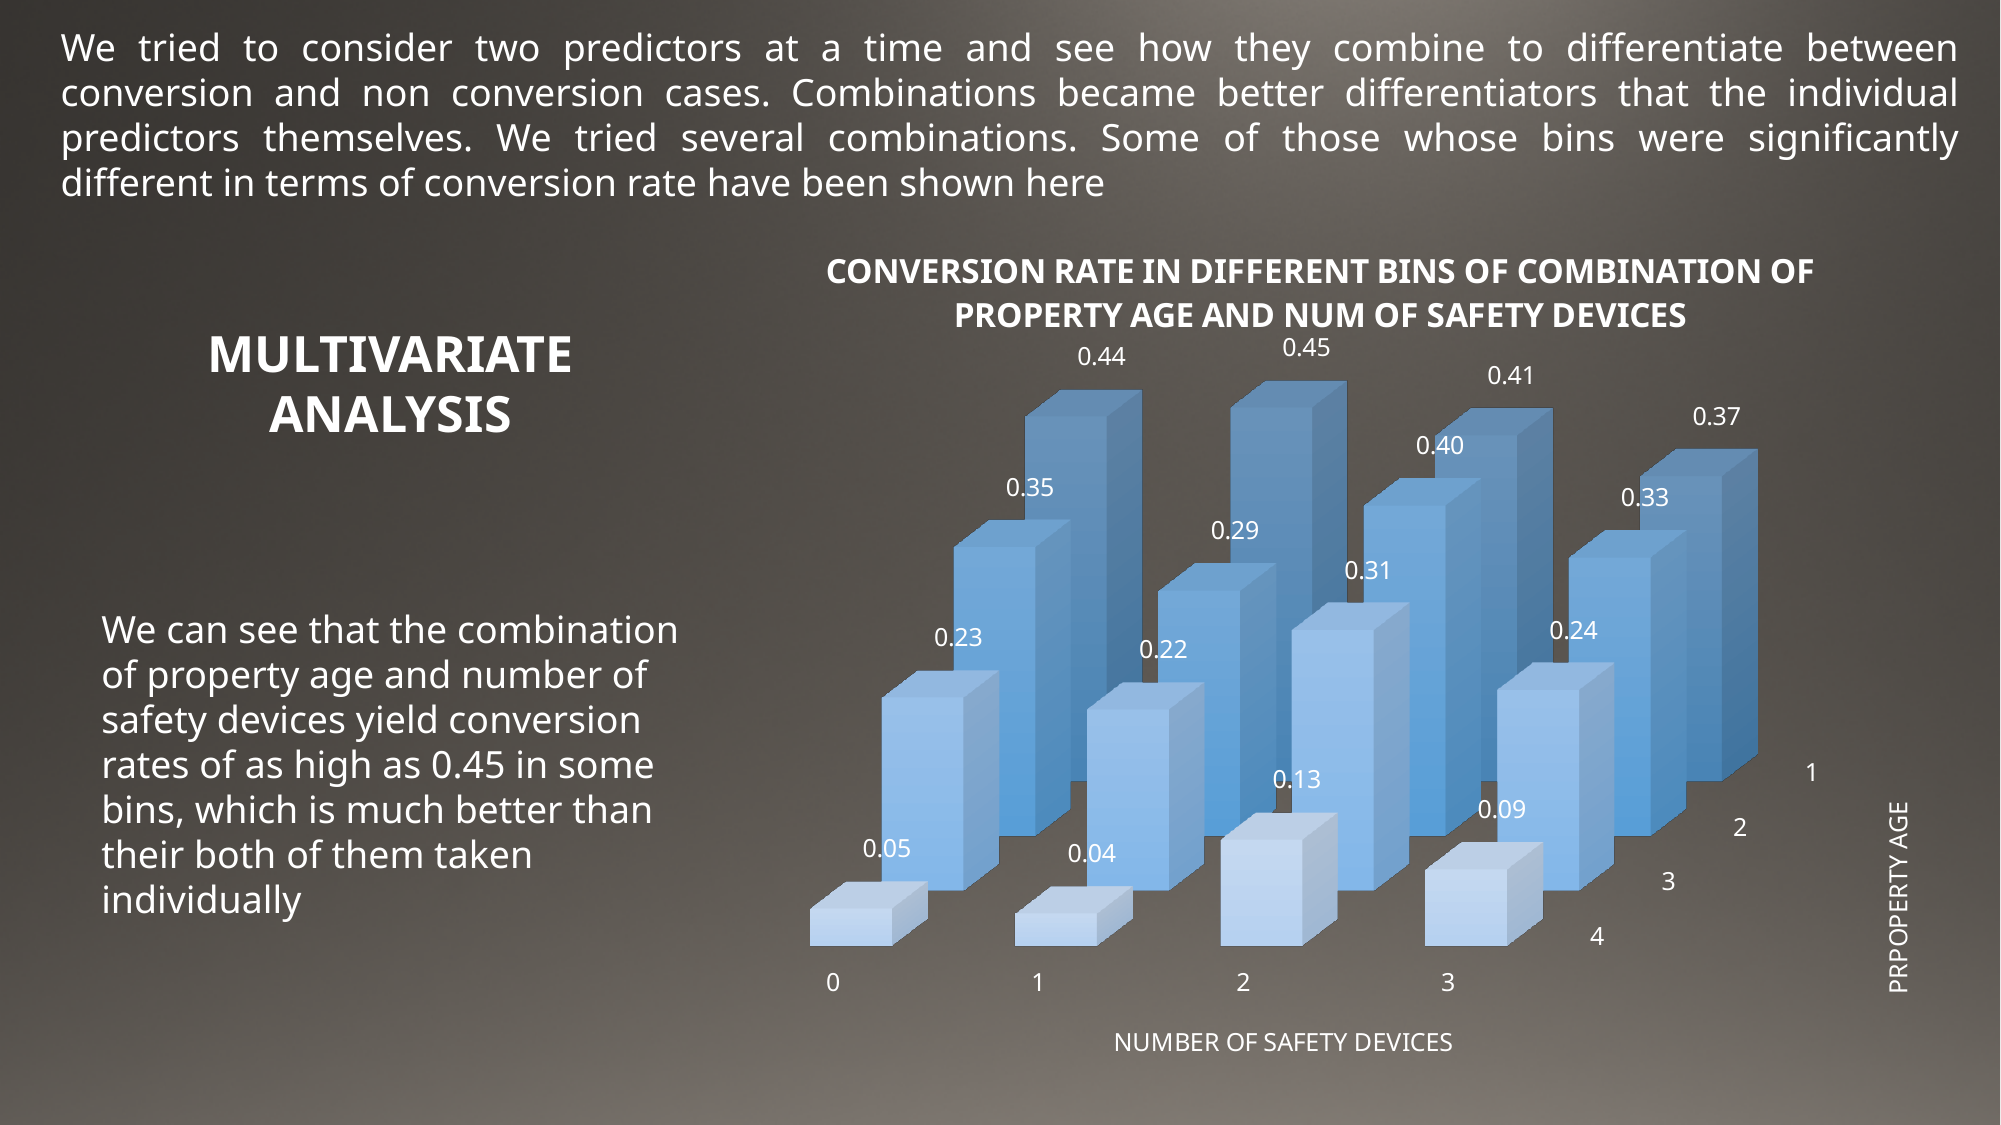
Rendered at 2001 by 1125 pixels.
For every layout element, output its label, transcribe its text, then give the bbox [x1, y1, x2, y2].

text_box MULTIVARIATE ANALYSIS [94, 315, 687, 450]
chart [694, 213, 1948, 1092]
picture [0, 0, 2001, 1125]
text_box We tried to consider two predictors at a time and see how they combine to differentiate between conversion and non conversion cases. Combinations became better differentiators that the individual predictors themselves. We tried several combinations. Some of those whose bins were significantly different in terms of conversion rate have been shown here [45, 16, 1976, 212]
text_box We can see that the combination of property age and number of safety devices yield conversion rates of as high as 0.45 in some bins, which is much better than their both of them taken individually [86, 598, 694, 929]
